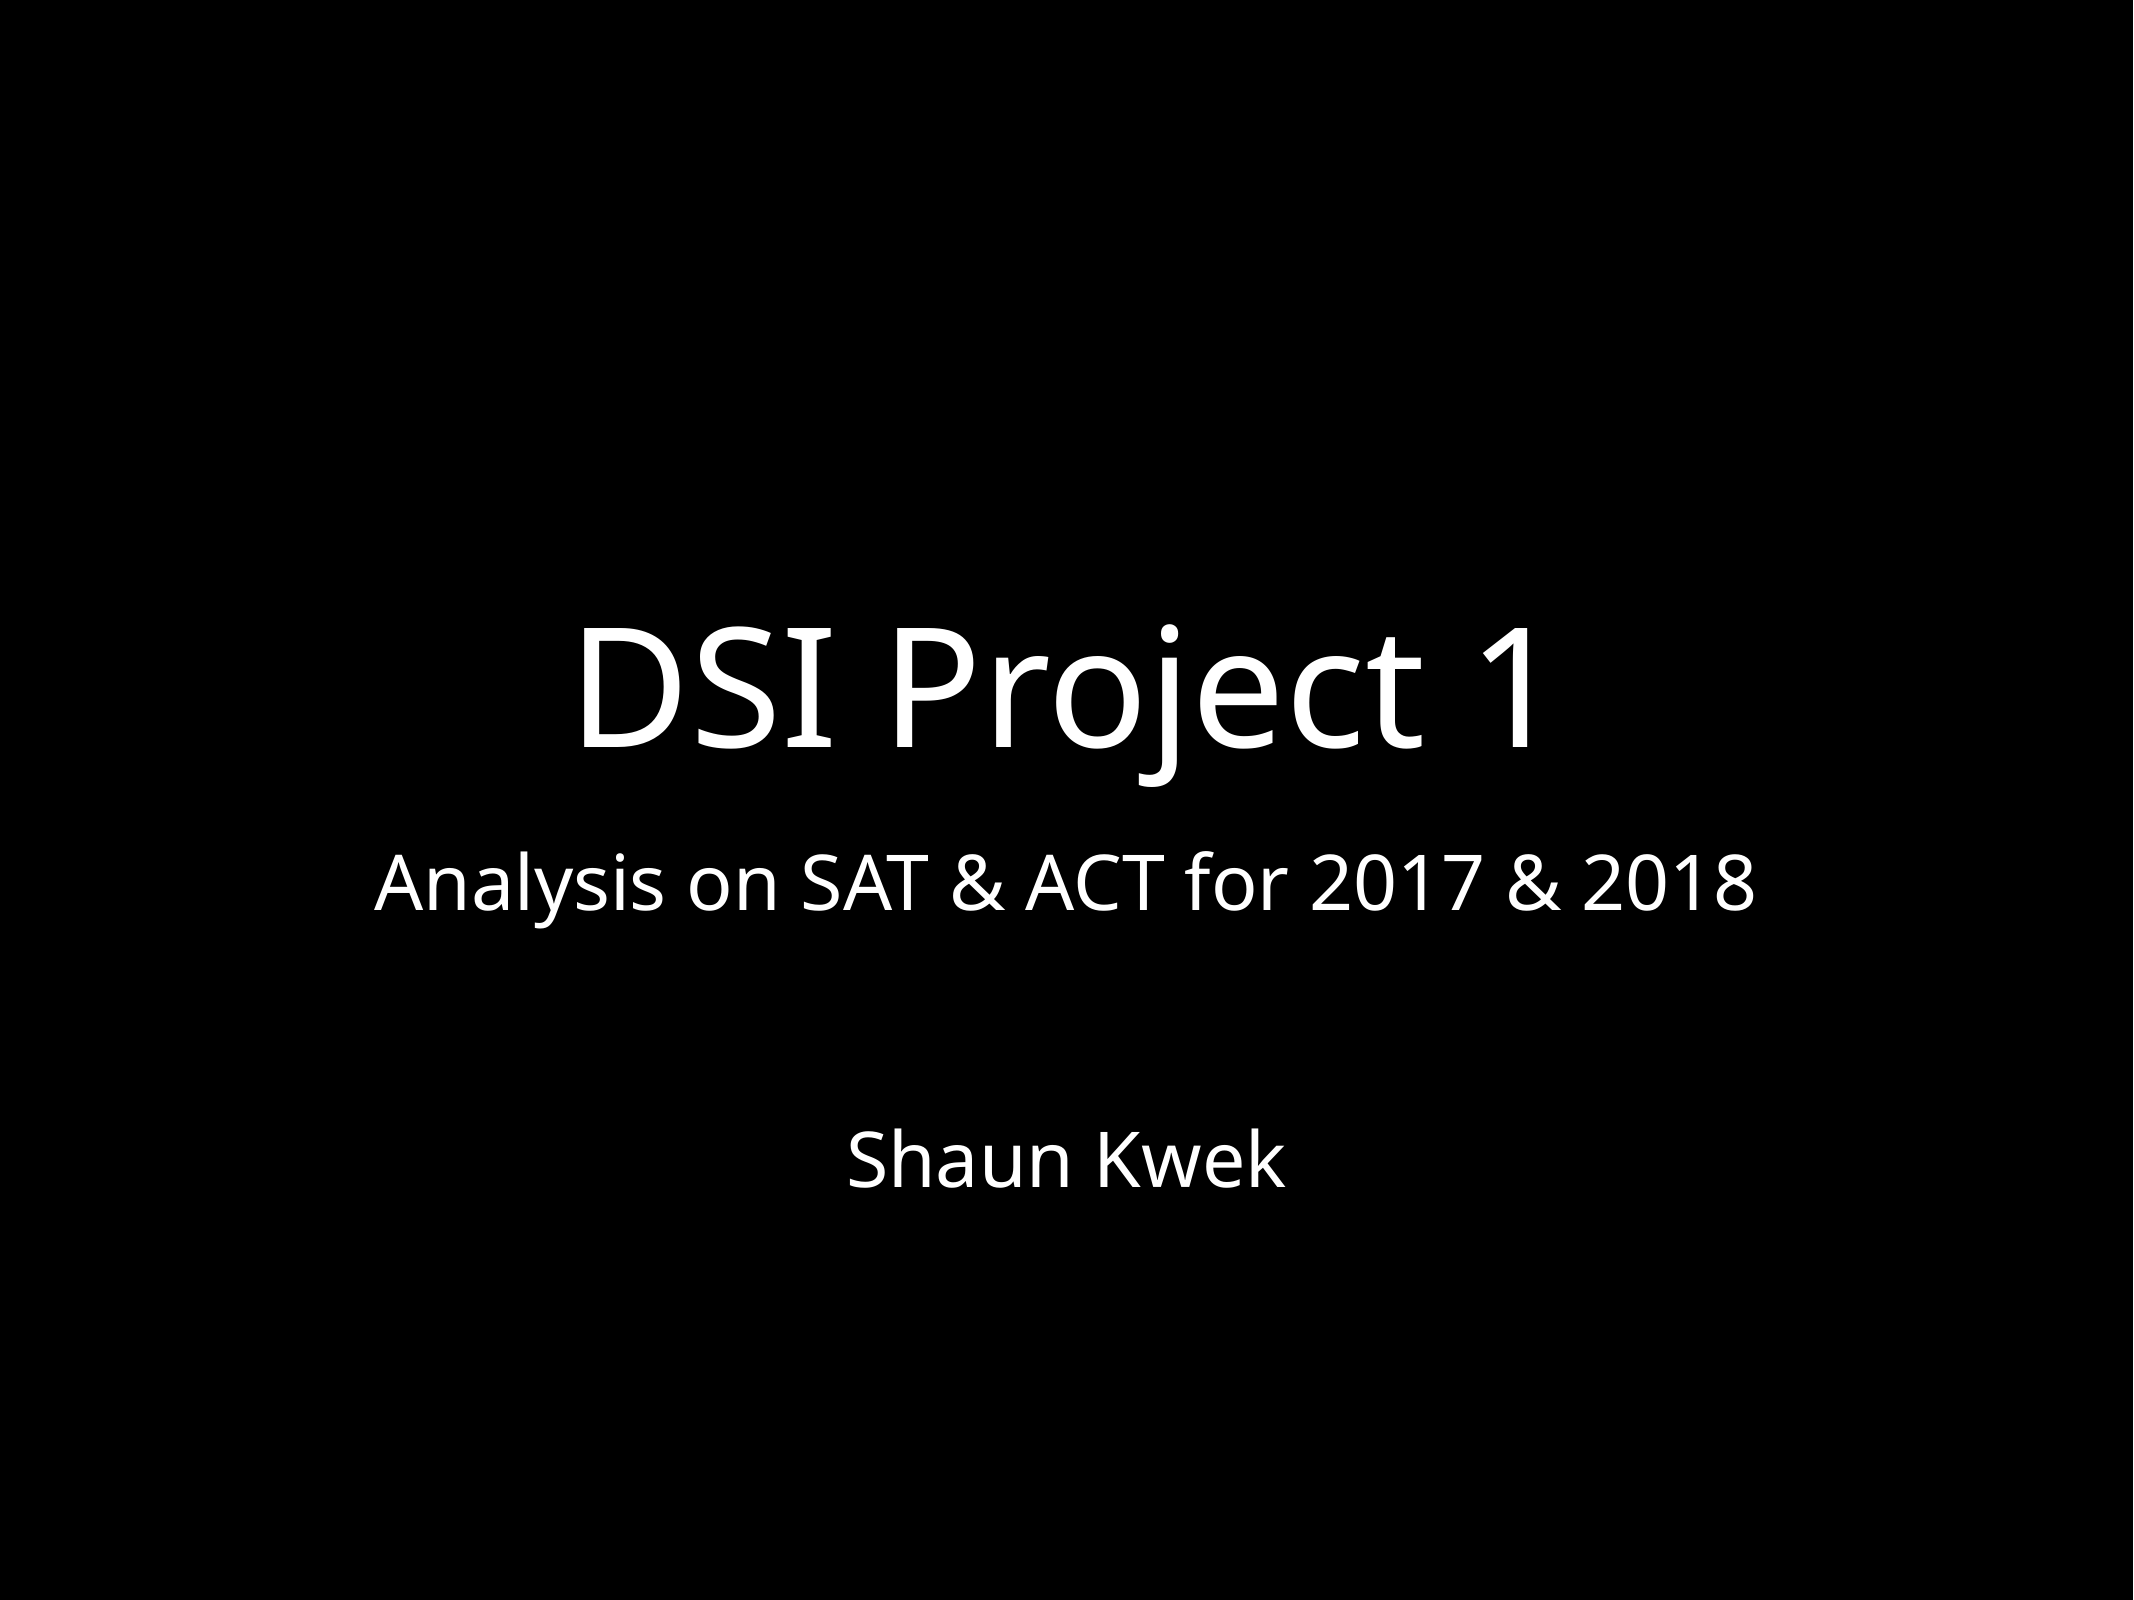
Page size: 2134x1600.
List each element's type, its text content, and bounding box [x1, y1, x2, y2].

subtitle Analysis on SAT & ACT for 2017 & 2018 Shaun Kwek [207, 824, 1926, 1247]
title DSI Project 1 [207, 247, 1926, 791]
